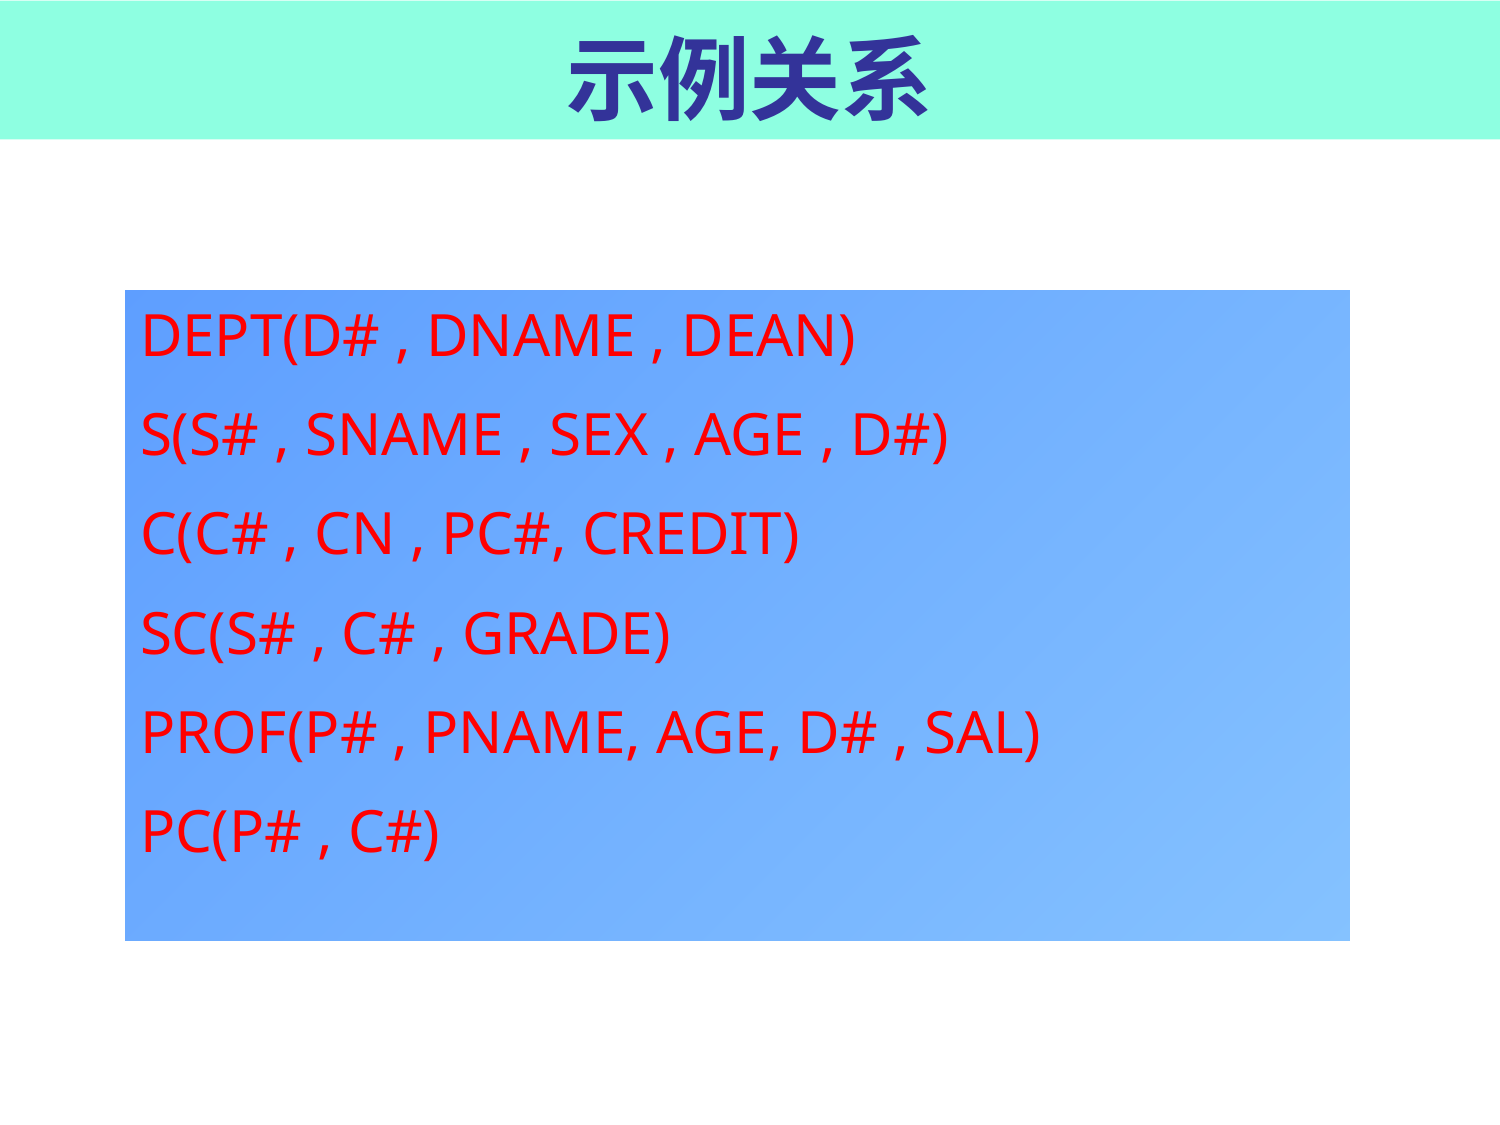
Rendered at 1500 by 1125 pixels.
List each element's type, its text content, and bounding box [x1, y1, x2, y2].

title 示例关系 [0, 0, 1500, 140]
list DEPT(D# , DNAME , DEAN) S(S# , SNAME , SEX , AGE , D#) C(C# , CN , PC#, CREDIT) SC(S# , C# , GRADE) PROF(P# , PNAME, AGE, D# , SAL) PC(P# , C#) [124, 290, 1351, 942]
